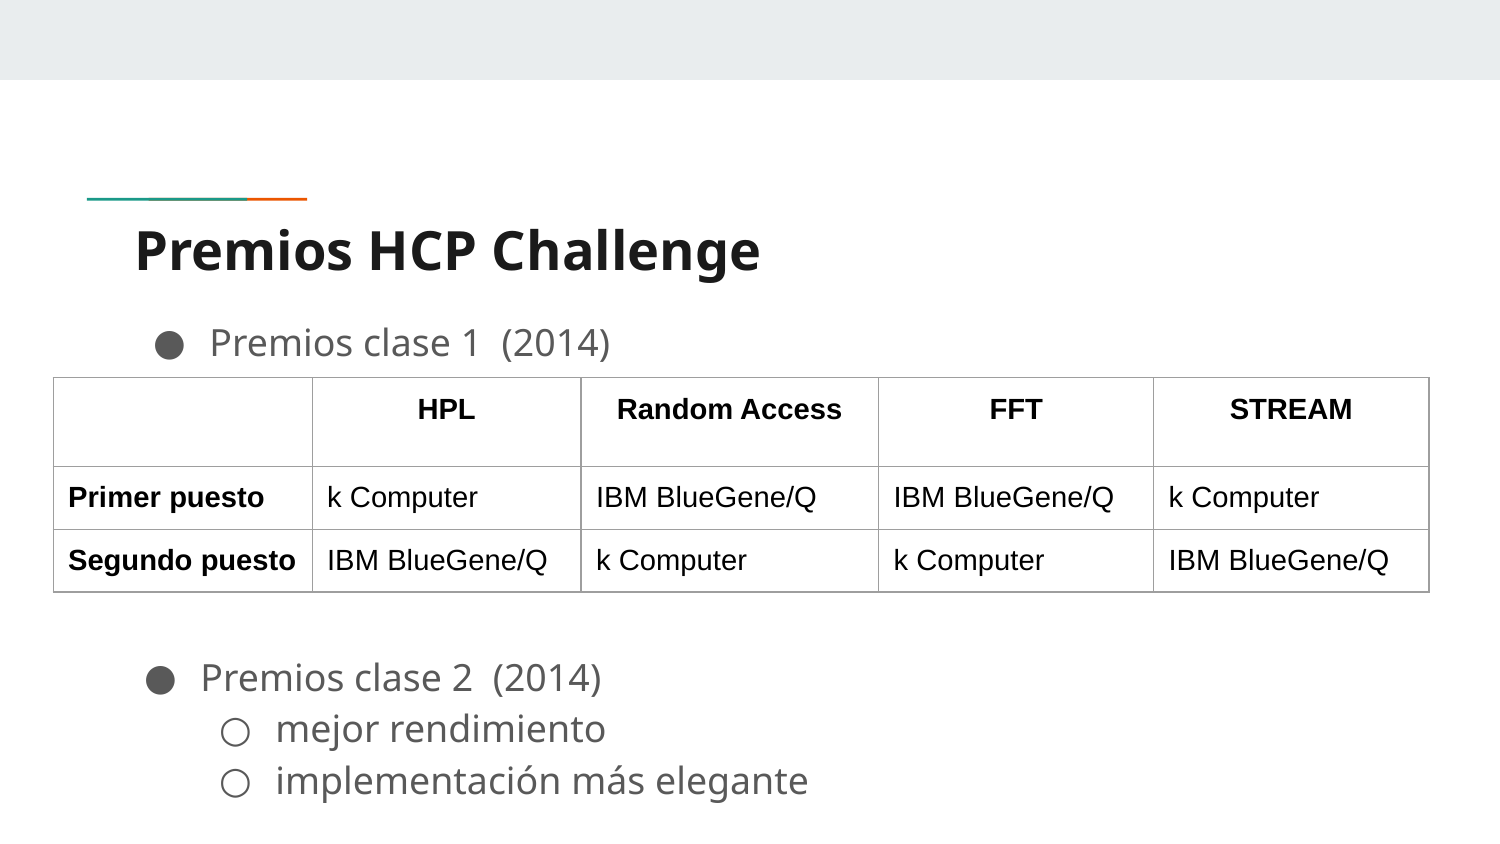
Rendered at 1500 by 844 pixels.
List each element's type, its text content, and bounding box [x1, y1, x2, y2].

table_cell IBM BlueGene/Q [879, 467, 1153, 529]
table_header Random Access [582, 378, 878, 466]
table_cell IBM BlueGene/Q [313, 530, 580, 591]
table_header HPL [313, 378, 580, 466]
table_header [54, 378, 312, 466]
table_header FFT [879, 378, 1153, 466]
table_cell IBM BlueGene/Q [1154, 530, 1428, 591]
table_cell IBM BlueGene/Q [582, 467, 878, 529]
title Premios HCP Challenge [119, 201, 1381, 289]
list Premios clase 2 (2014) mejor rendimiento implementación más elegante [110, 631, 1372, 829]
table_cell Primer puesto [54, 467, 312, 529]
table_header STREAM [1154, 378, 1428, 466]
table_cell Segundo puesto [54, 530, 312, 591]
table_cell k Computer [879, 530, 1153, 591]
table_cell k Computer [313, 467, 580, 529]
table_cell k Computer [1154, 467, 1428, 529]
list Premios clase 1 (2014) [119, 296, 1381, 377]
table_cell k Computer [582, 530, 878, 591]
